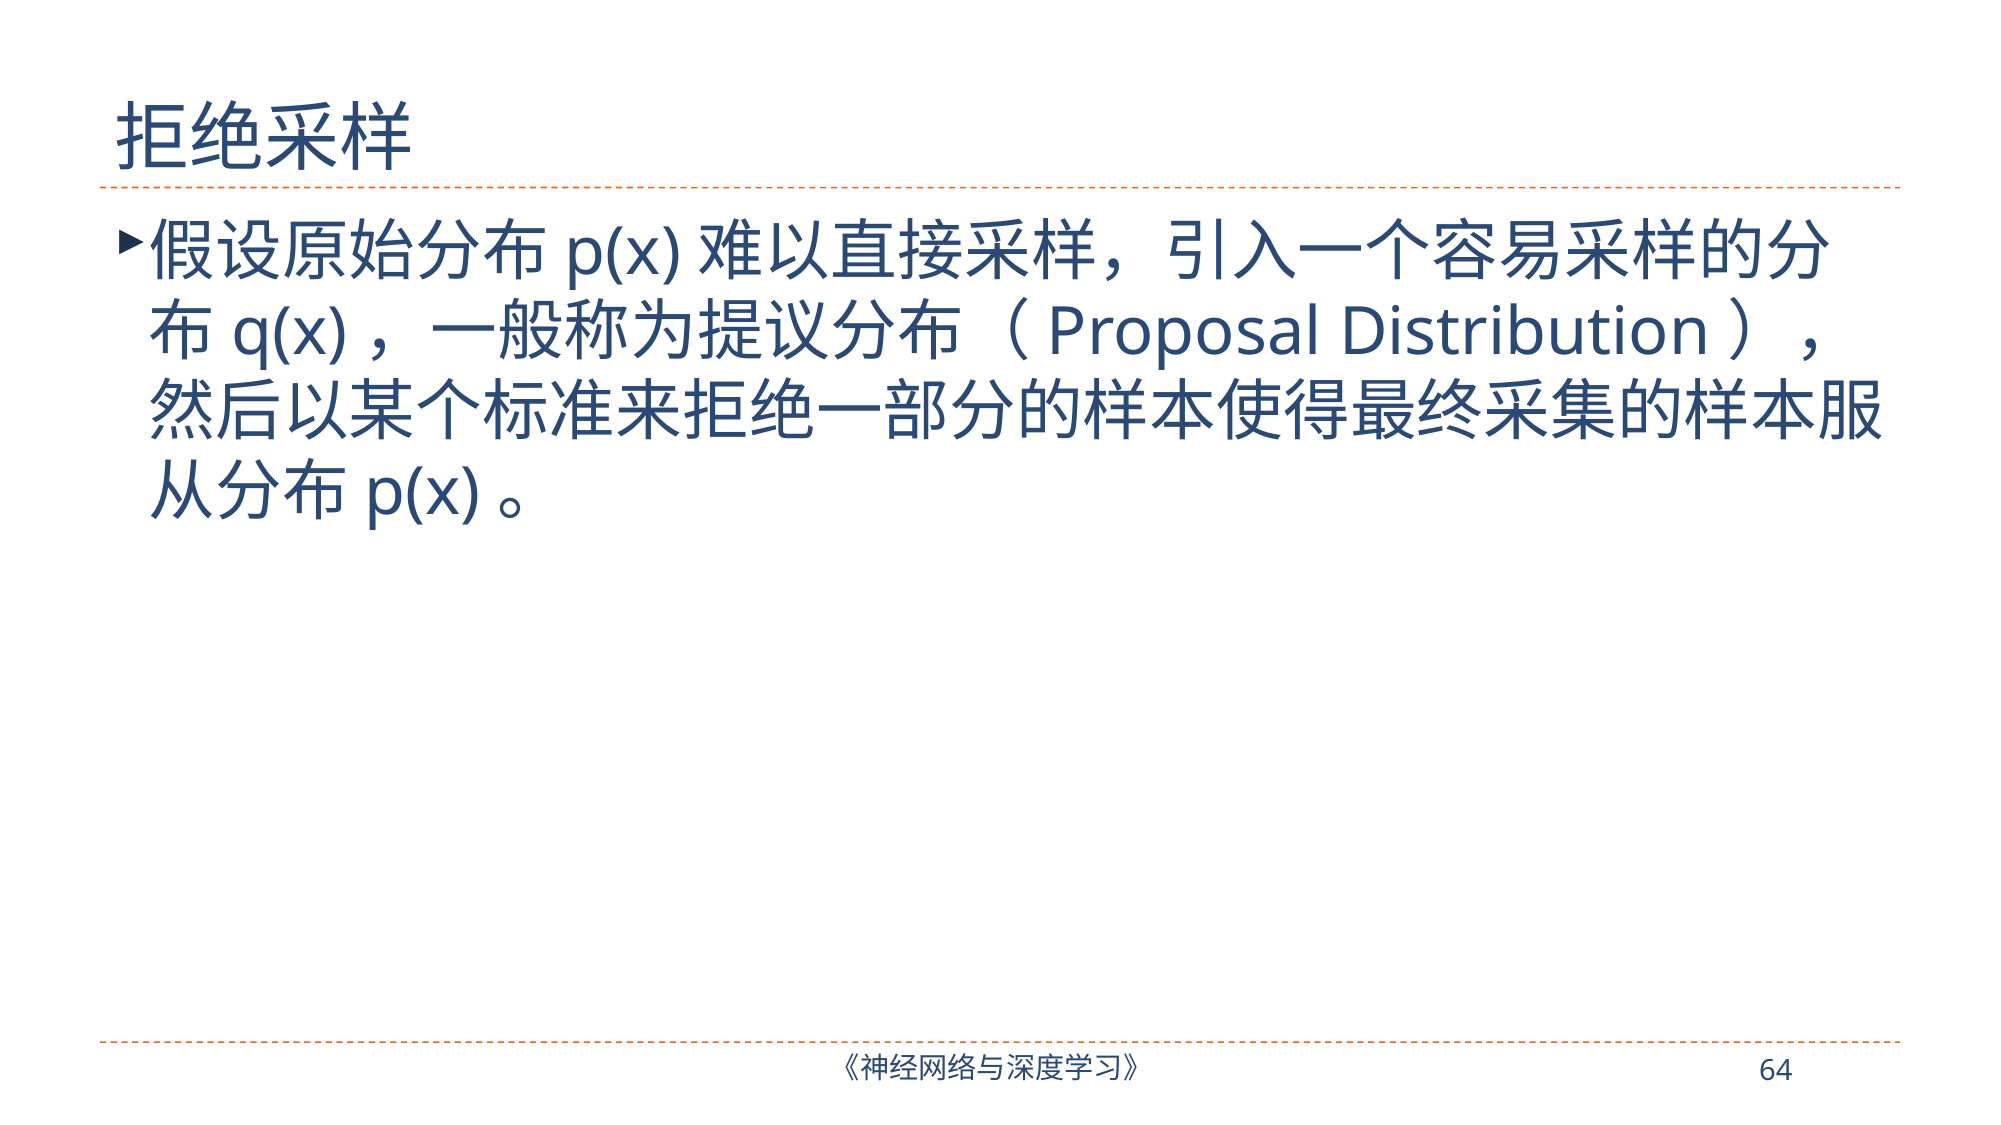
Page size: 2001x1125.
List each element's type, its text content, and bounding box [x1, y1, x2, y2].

title 拒绝采样 [99, 24, 1900, 188]
list 假设原始分布p(x)难以直接采样，引入一个容易采样的分布q(x)，一般称为提议分布（Proposal Distribution），然后以某个标准来拒绝一部分的样本使得最终采集的样本服从分布p(x)。 [99, 200, 1900, 1010]
